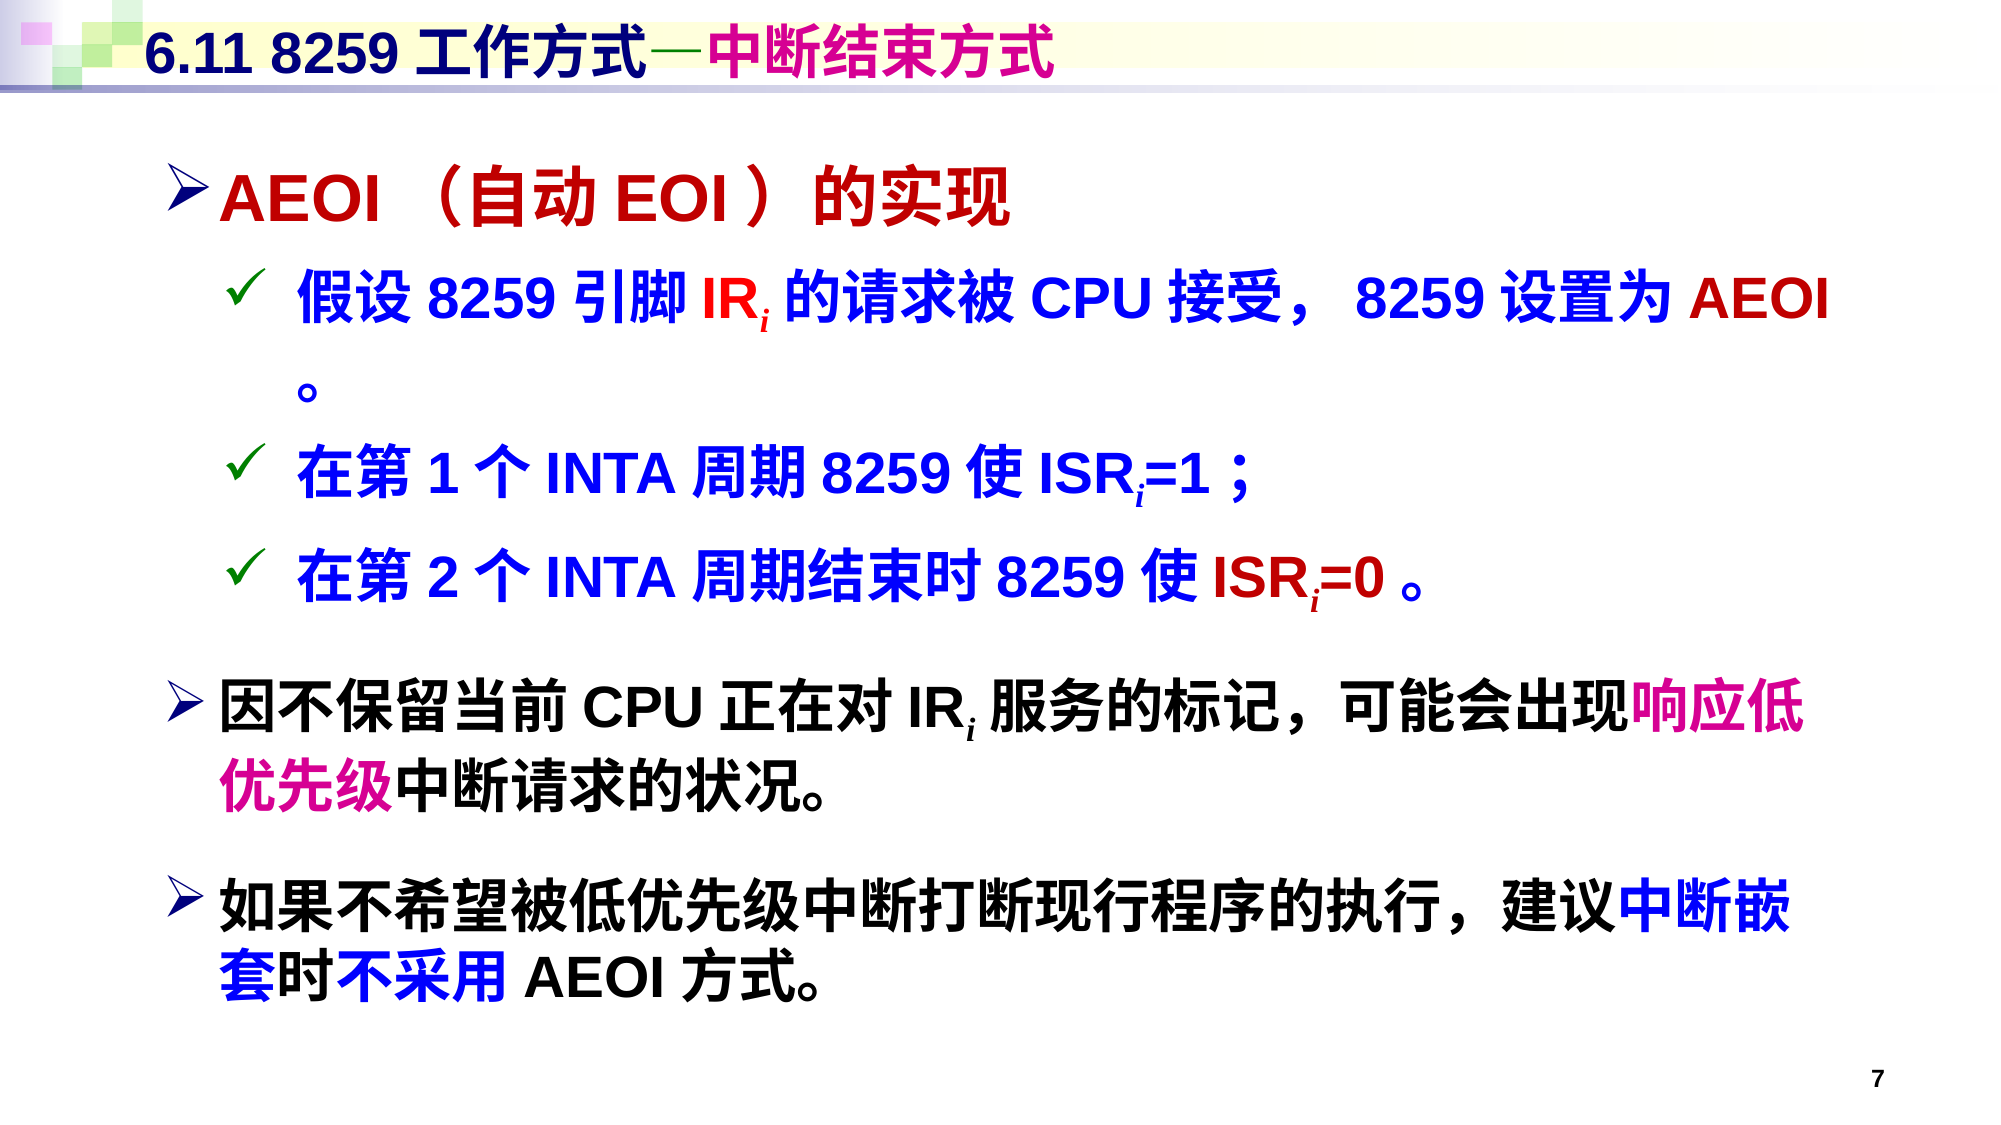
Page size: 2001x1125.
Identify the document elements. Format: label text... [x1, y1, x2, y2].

list AEOI（自动EOI）的实现 假设8259引脚IRi的请求被CPU接受，8259设置为AEOI 。 在第1个INTA周期8259使ISRi=1； 在第2个INTA周期结束时8259使ISRi=0。 因不保留当前CPU正在对IRi服务的标记，可能会出现响应低优先级中断请求的状况。 如果不希望被低优先级中断打断现行程序的执行，建议中断嵌套时不采用AEOI方式。 [147, 147, 1851, 1011]
title 6.11 8259工作方式—中断结束方式 [128, 6, 1930, 94]
slide_number 7 [1433, 1024, 1901, 1101]
